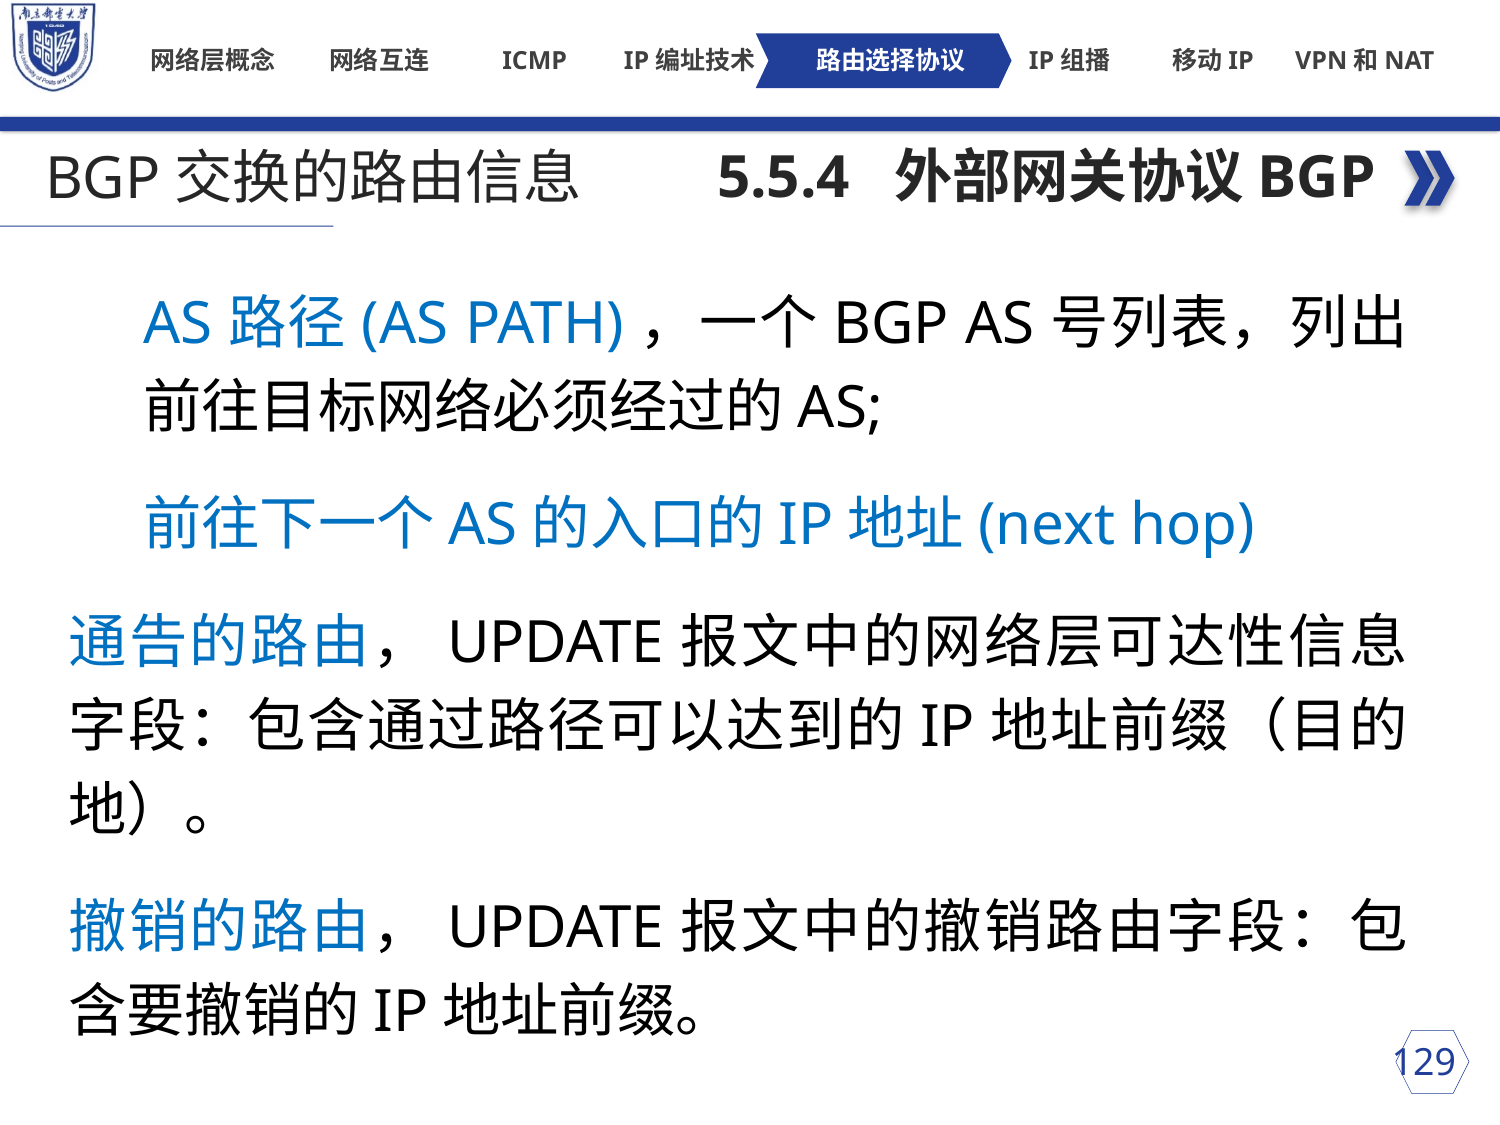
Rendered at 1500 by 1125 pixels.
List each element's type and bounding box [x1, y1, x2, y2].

text_box [0, 116, 1500, 217]
text_box [53, 263, 1494, 1095]
text_box [108, 32, 1474, 90]
picture [0, 0, 108, 93]
text_box [1404, 150, 1455, 206]
